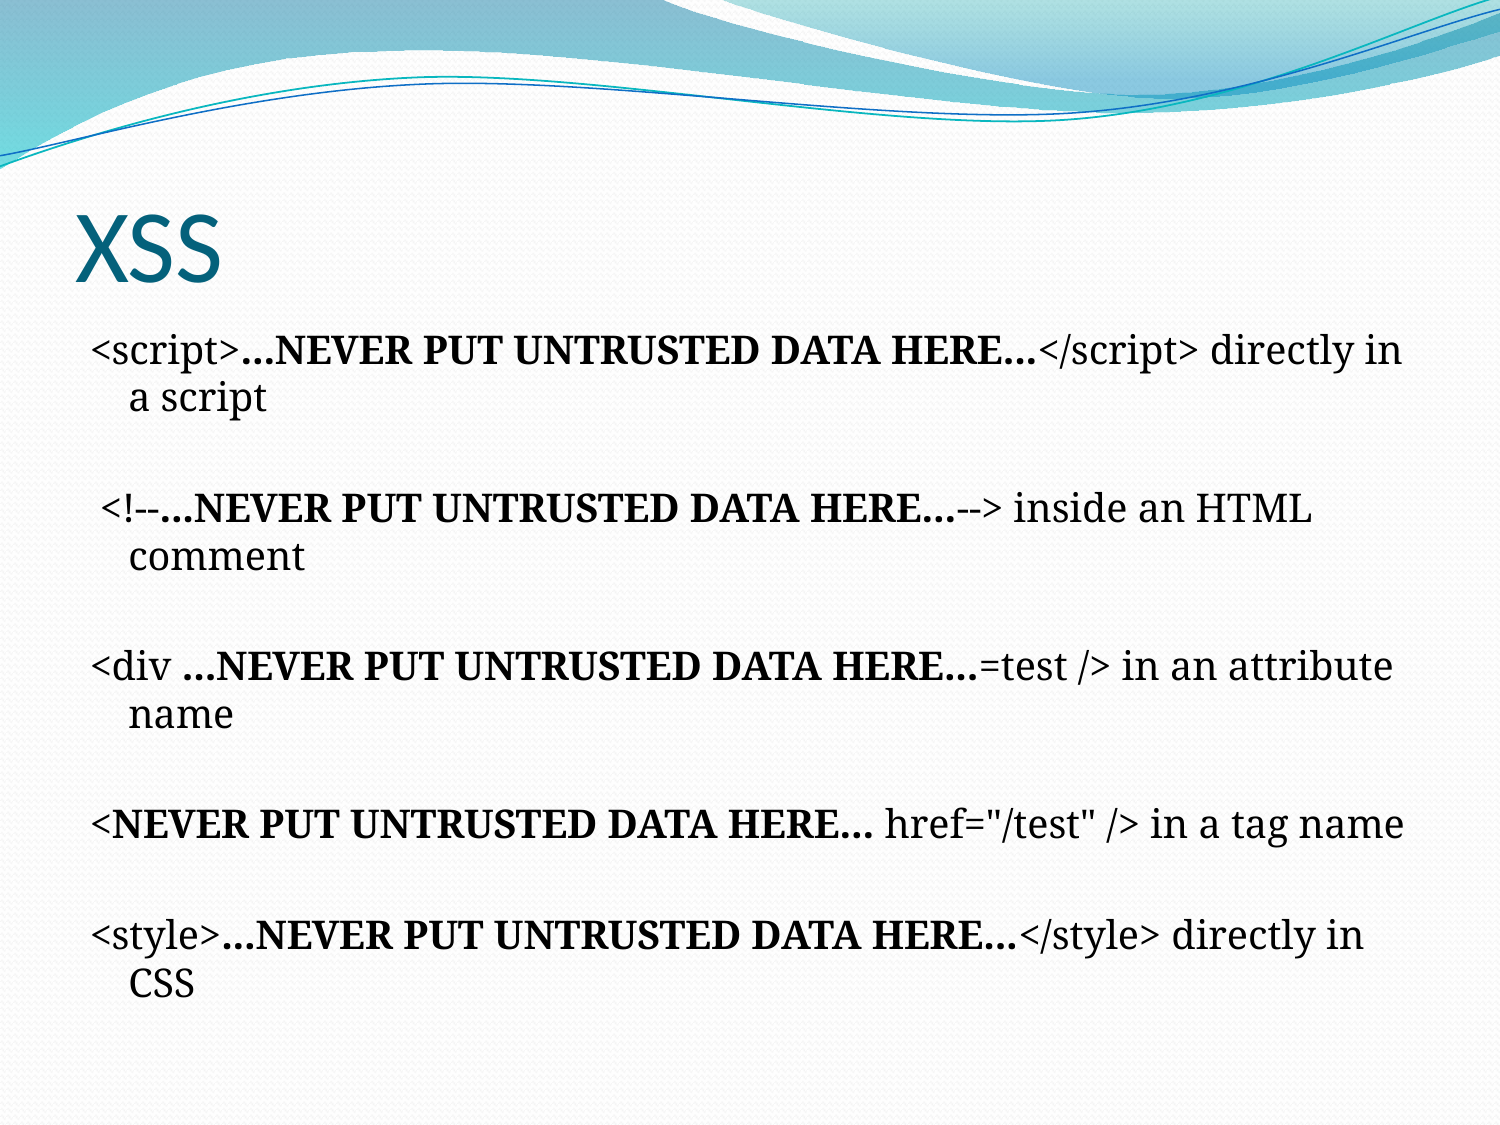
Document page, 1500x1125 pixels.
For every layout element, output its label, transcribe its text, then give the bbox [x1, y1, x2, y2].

list <script>...NEVER PUT UNTRUSTED DATA HERE...</script> directly in a script <!--...NEVER PUT UNTRUSTED DATA HERE...--> inside an HTML comment <div ...NEVER PUT UNTRUSTED DATA HERE...=test /> in an attribute name <NEVER PUT UNTRUSTED DATA HERE... href="/test" /> in a tag name <style>...NEVER PUT UNTRUSTED DATA HERE...</style> directly in CSS [75, 317, 1425, 1038]
title XSS [75, 115, 1425, 303]
